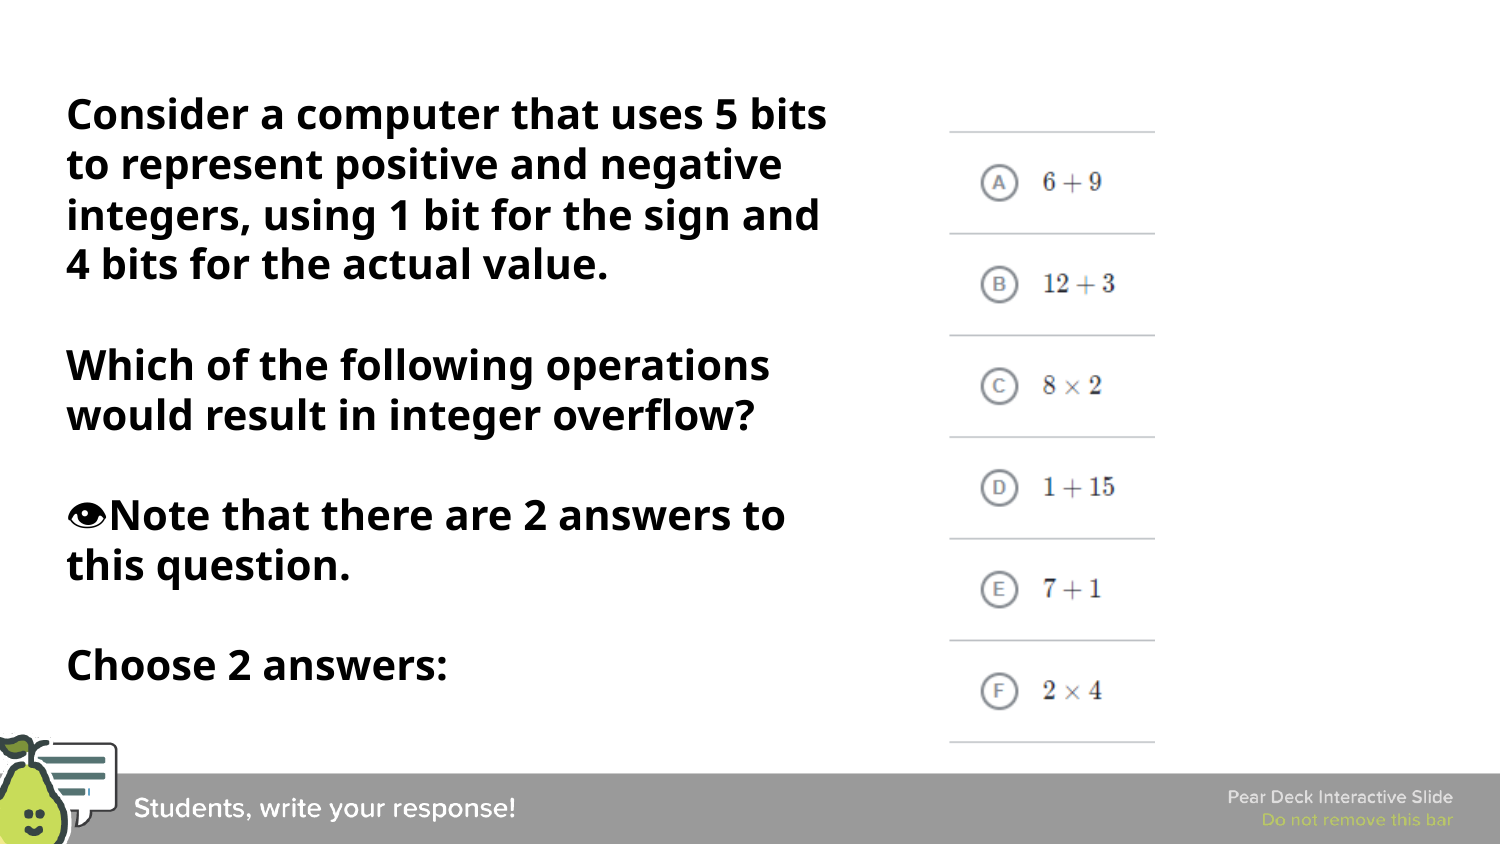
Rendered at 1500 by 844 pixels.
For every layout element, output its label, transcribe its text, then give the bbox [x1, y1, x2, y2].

picture [0, 119, 1500, 844]
title Consider a computer that uses 5 bits to represent positive and negative integers, using 1 bit for the sign and 4 bits for the actual value. Which of the following operations would result in integer overflow? 👁️Note that there are 2 answers to this question. Choose 2 answers: [51, 72, 861, 724]
